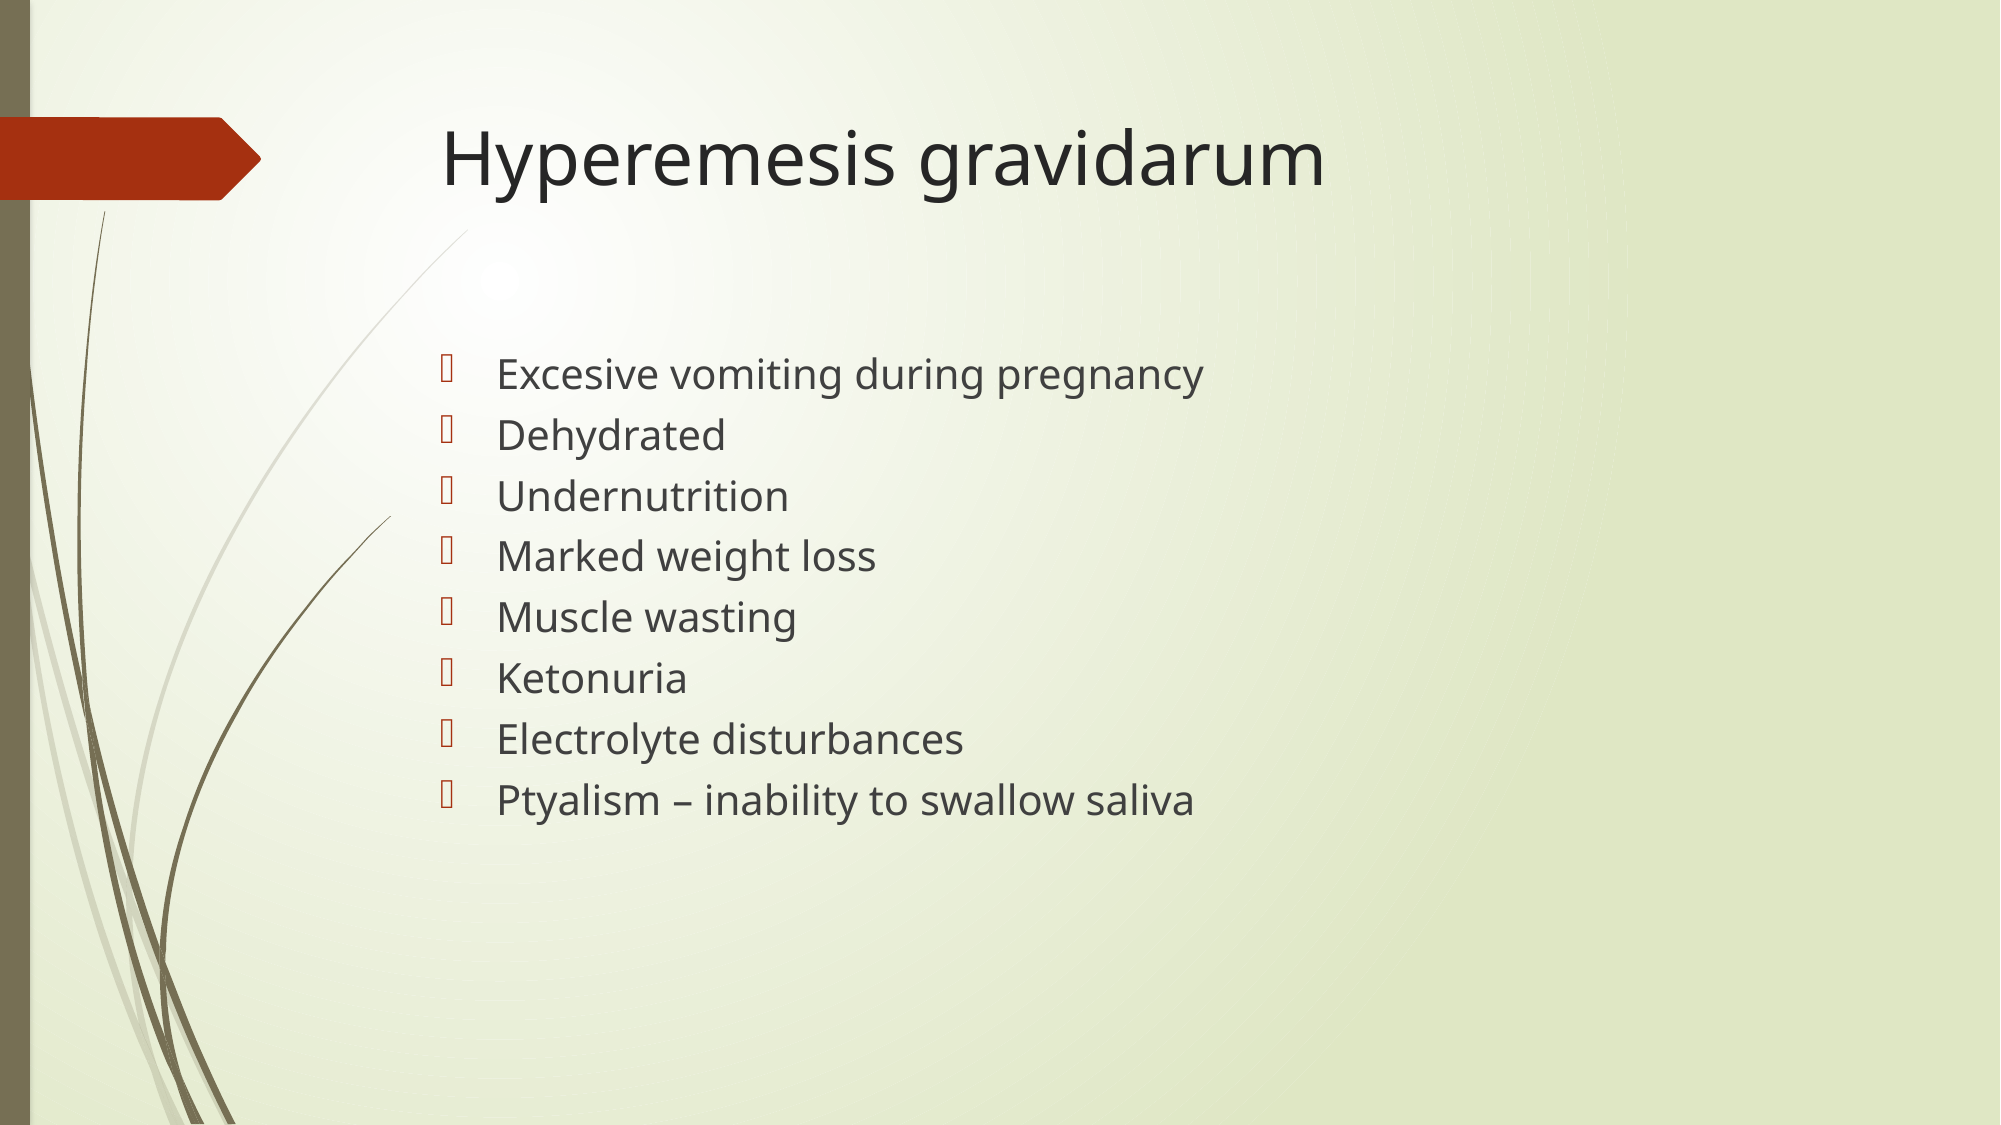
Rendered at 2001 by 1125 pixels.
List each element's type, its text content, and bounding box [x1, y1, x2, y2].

title Hyperemesis gravidarum [425, 102, 1888, 313]
list Excesive vomiting during pregnancy Dehydrated Undernutrition Marked weight loss Muscle wasting Ketonuria Electrolyte disturbances Ptyalism – inability to swallow saliva [424, 350, 1888, 970]
